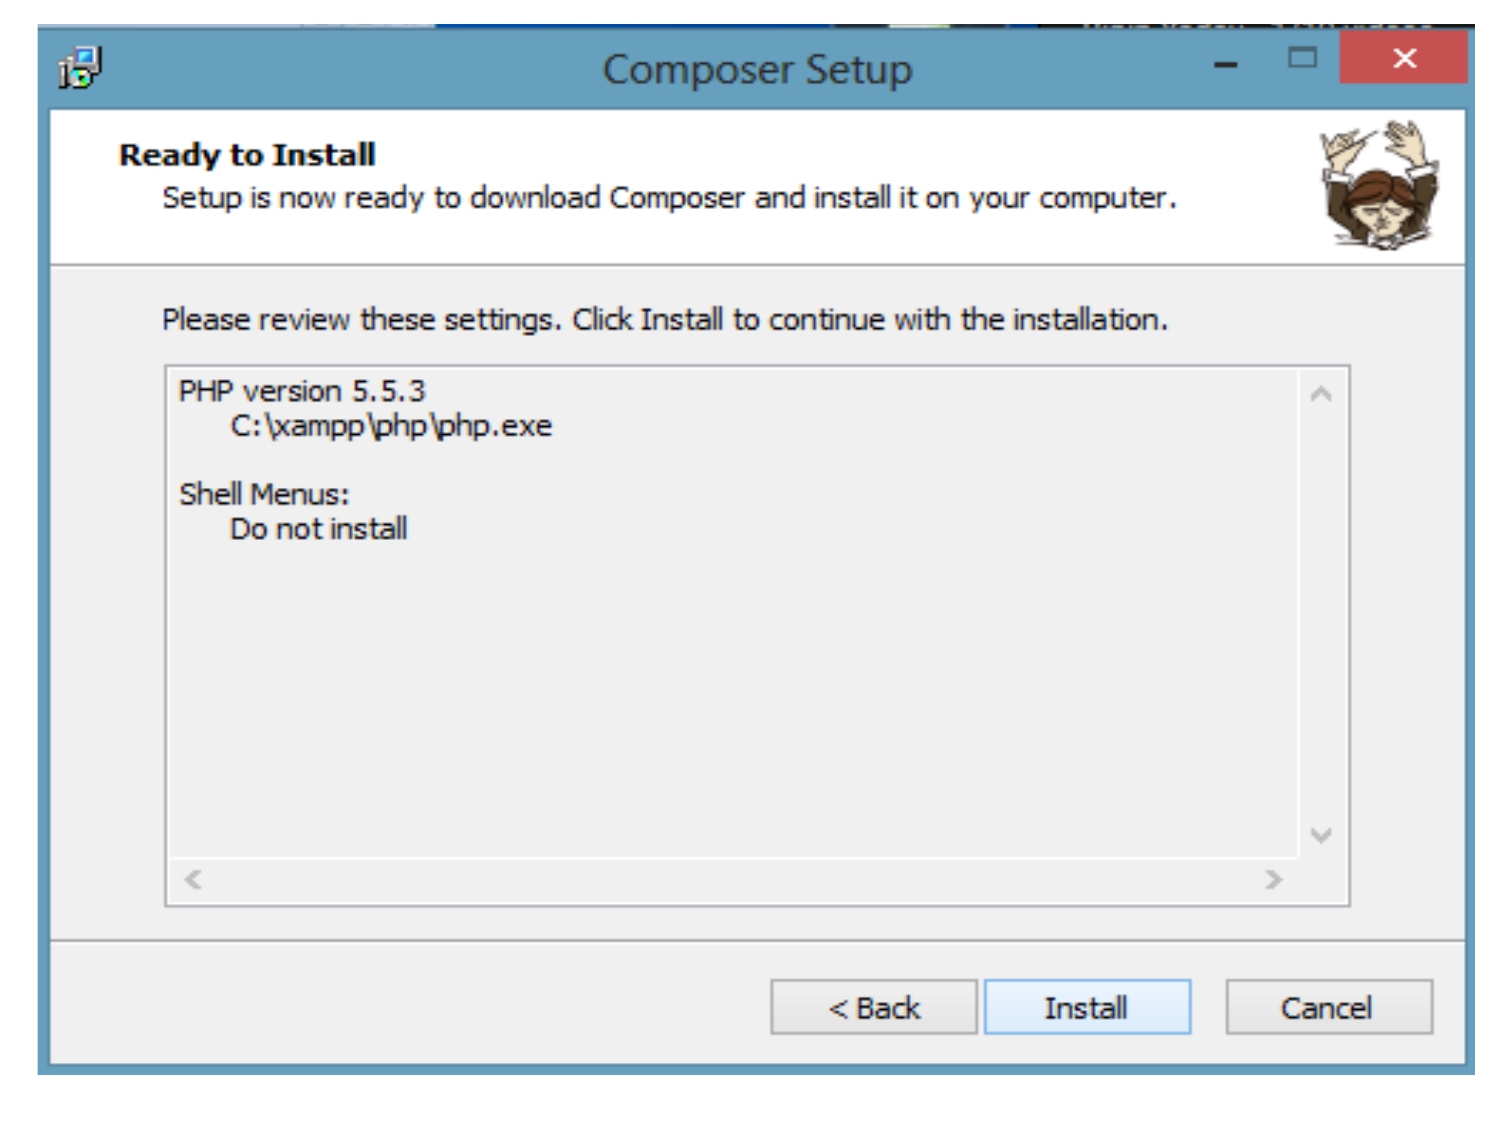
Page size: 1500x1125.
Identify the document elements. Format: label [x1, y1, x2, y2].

picture [37, 24, 1476, 1076]
